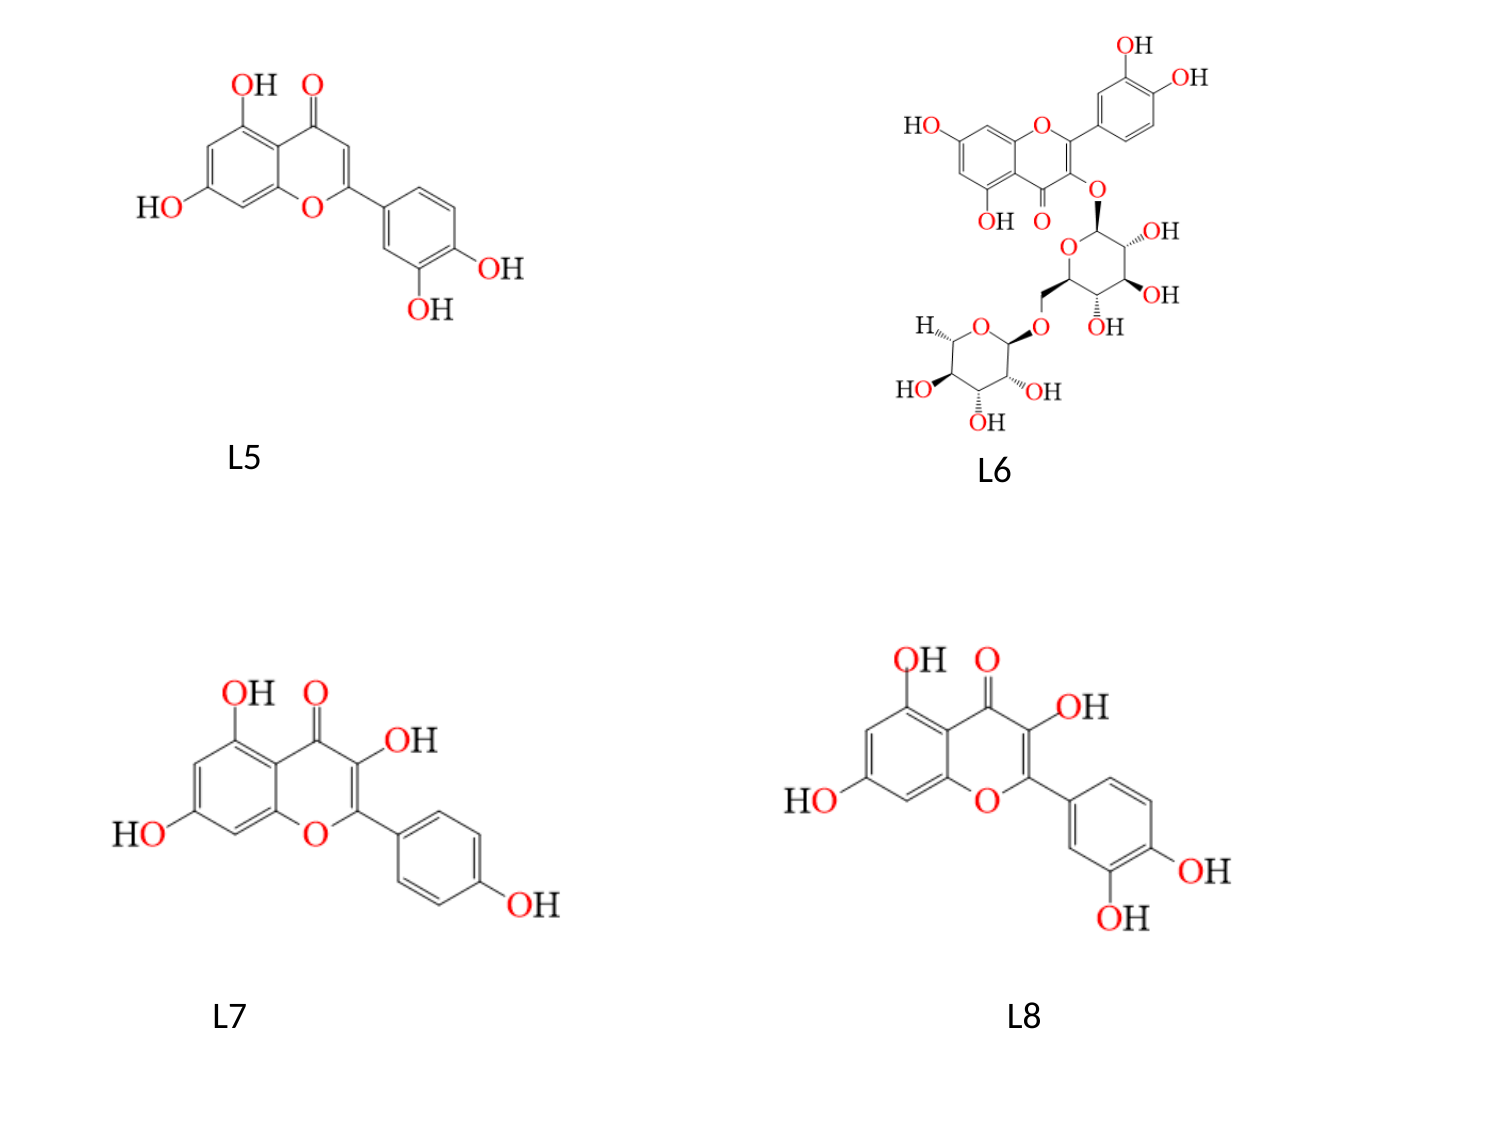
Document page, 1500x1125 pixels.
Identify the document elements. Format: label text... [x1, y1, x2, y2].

picture [99, 662, 571, 968]
text_box L5 [212, 424, 413, 485]
text_box L6 [962, 447, 1163, 498]
picture [887, 24, 1212, 438]
picture [774, 624, 1240, 940]
text_box L7 [197, 983, 398, 1043]
picture [124, 62, 532, 330]
text_box L8 [992, 983, 1192, 1043]
